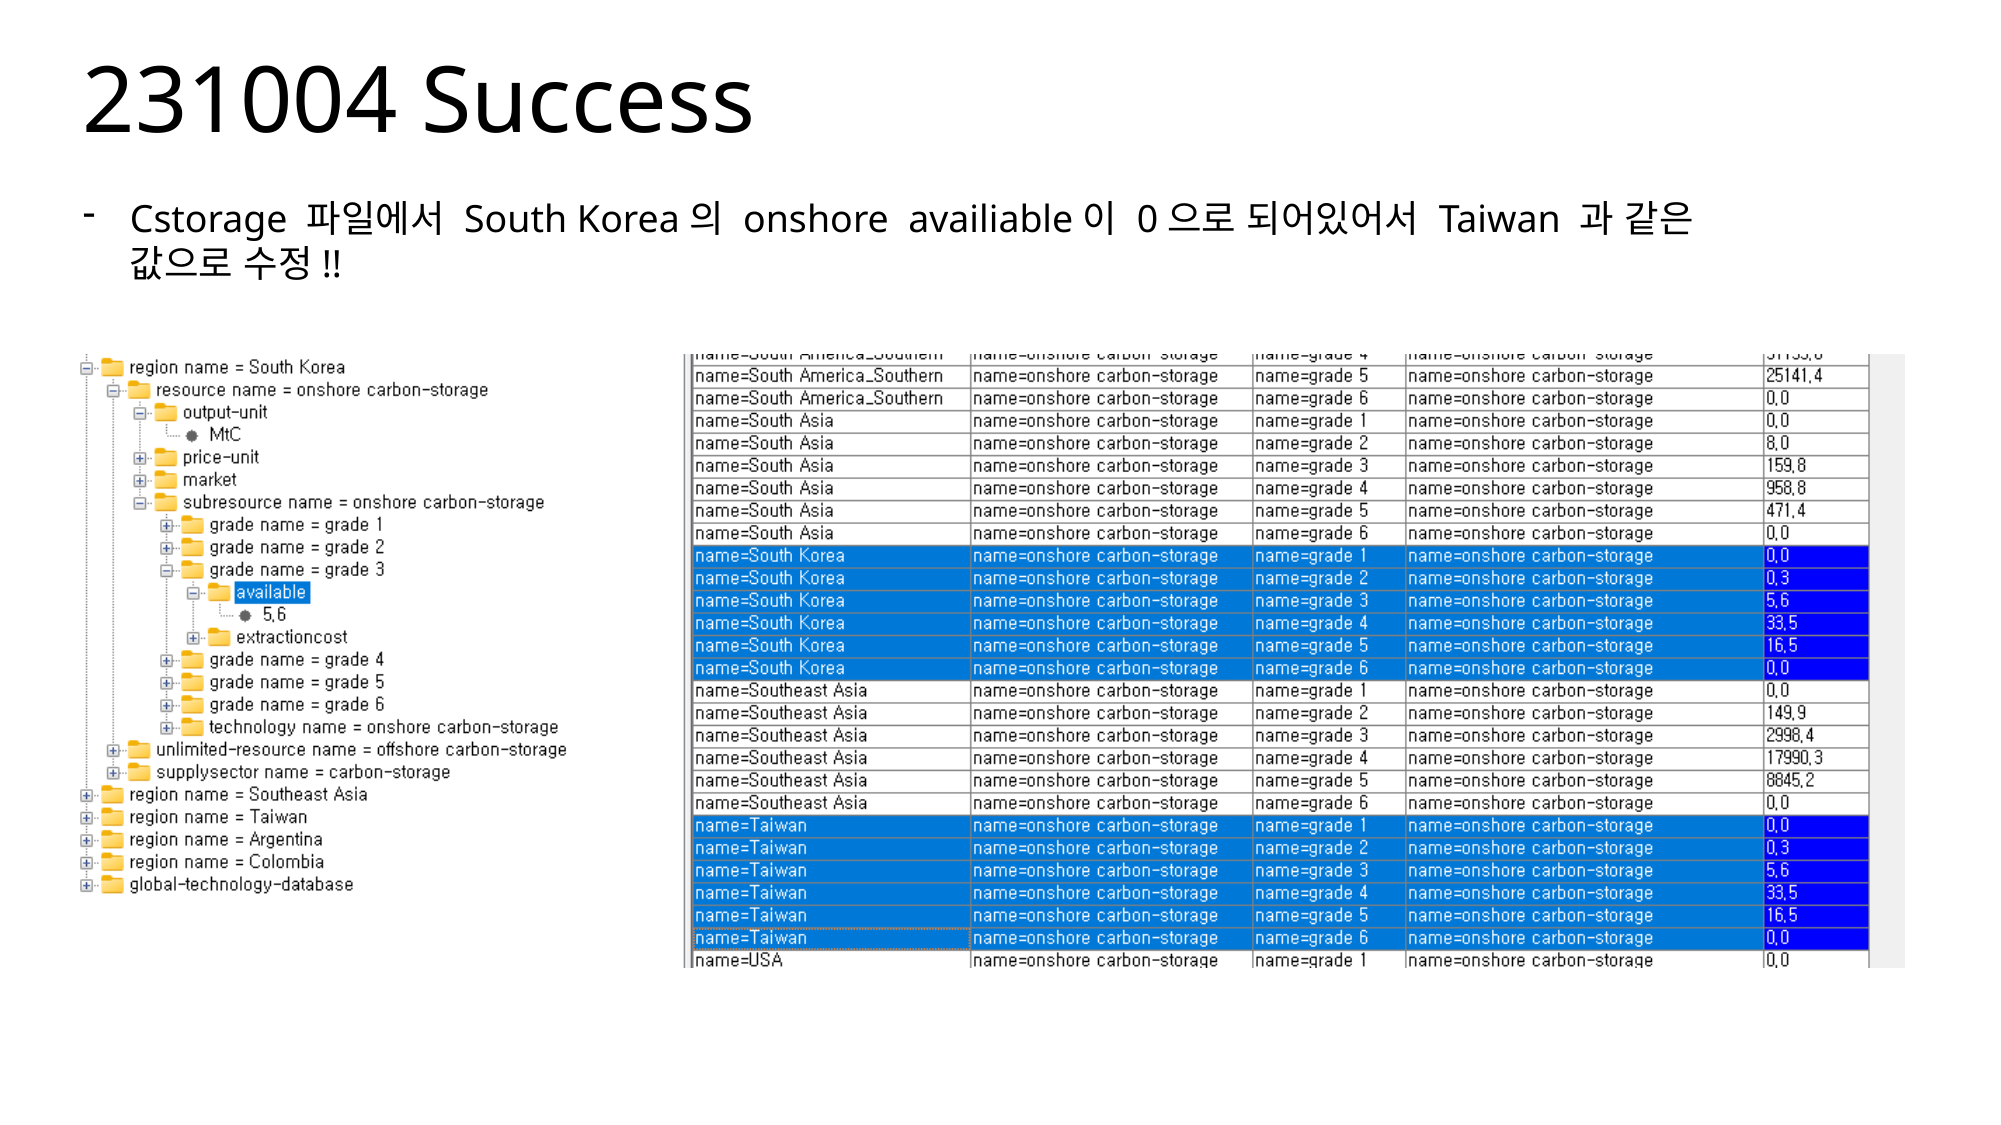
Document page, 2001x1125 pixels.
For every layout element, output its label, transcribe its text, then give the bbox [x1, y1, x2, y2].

picture [65, 354, 1905, 968]
text_box 231004 Success Cstorage 파일에서 South Korea의 onshore availiable이 0으로 되어있어서 Taiwan 과 같은 값으로 수정!! [68, 33, 1820, 293]
